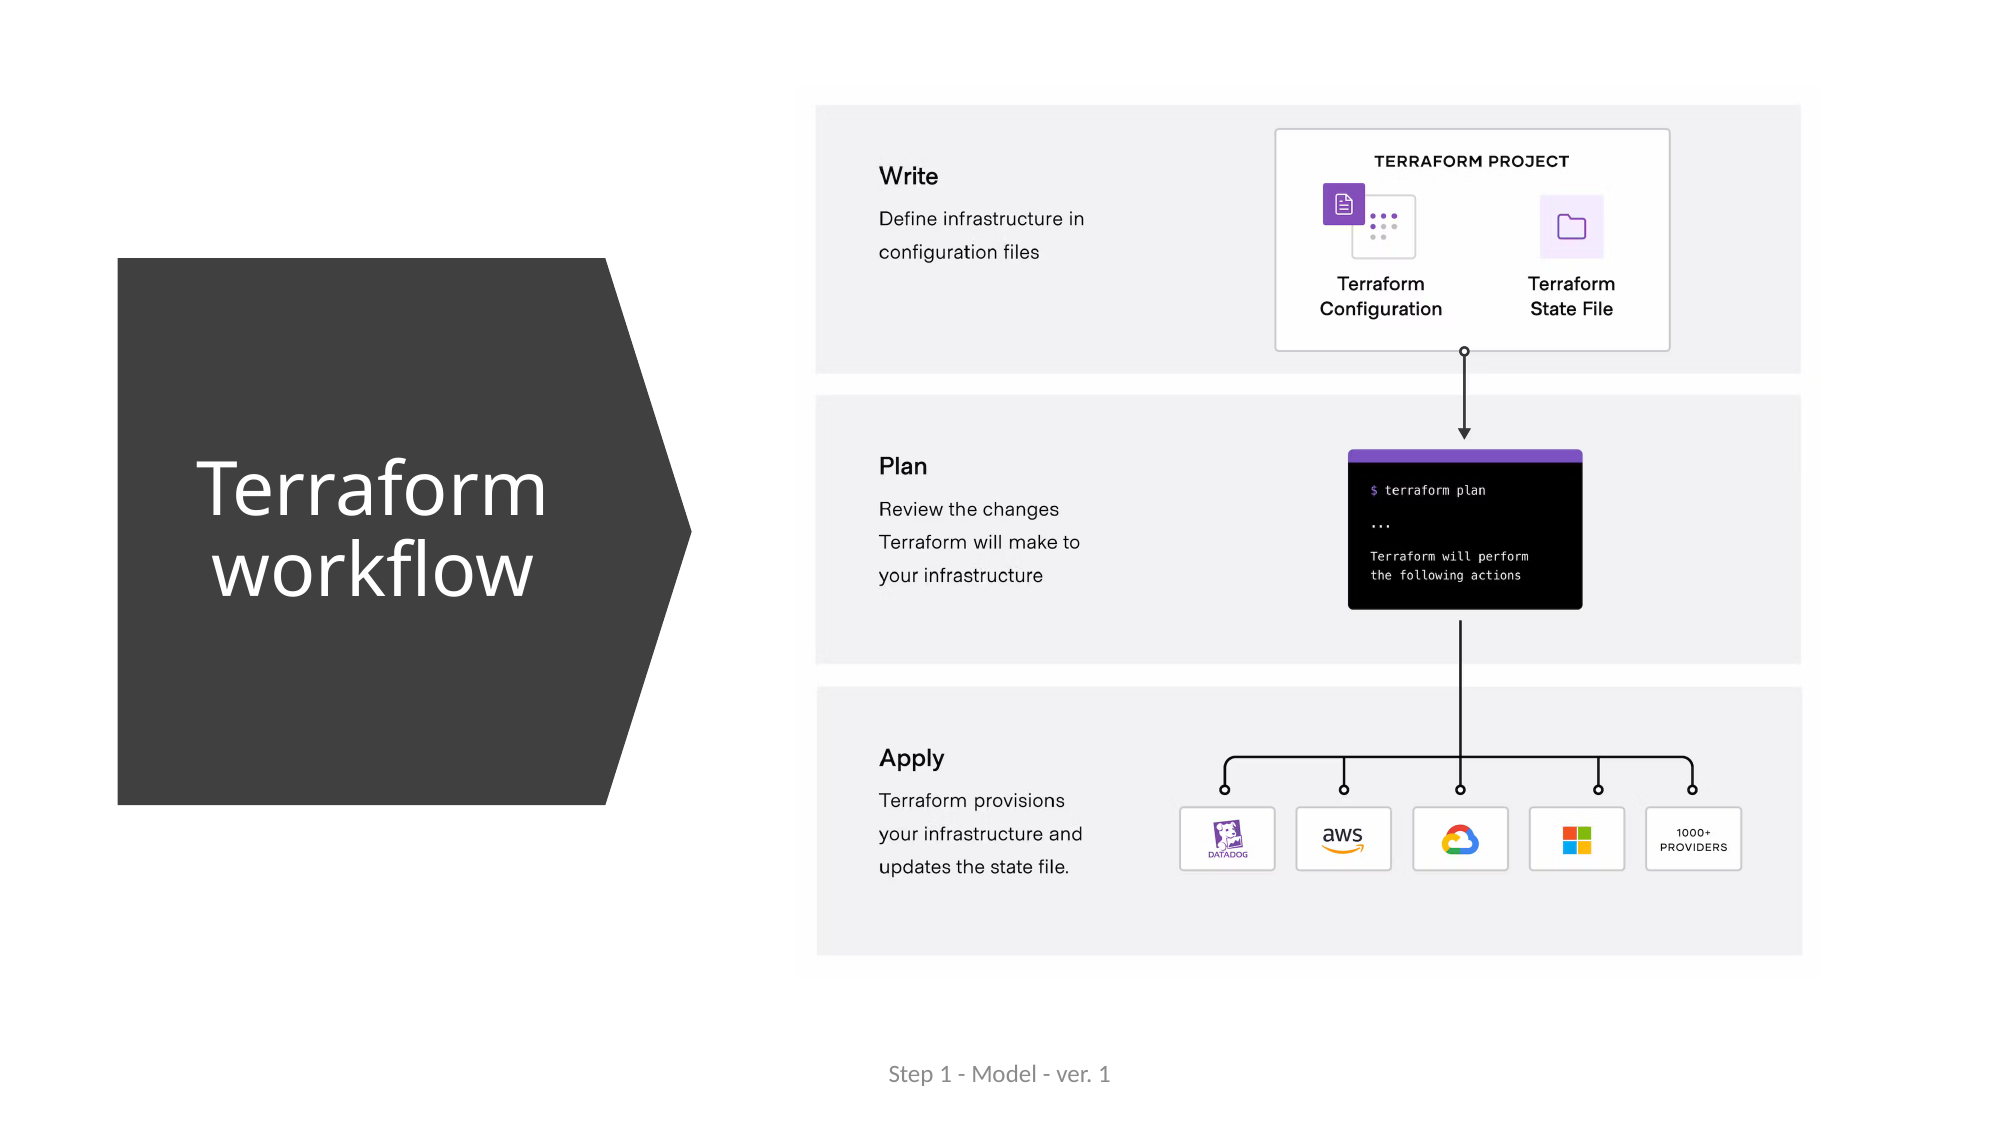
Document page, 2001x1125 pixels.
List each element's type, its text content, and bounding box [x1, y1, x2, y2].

title Terraform workflow [145, 322, 600, 741]
text_box [116, 257, 693, 807]
picture [796, 86, 1821, 978]
footer Step 1 - Model - ver. 1 [662, 1042, 1338, 1103]
